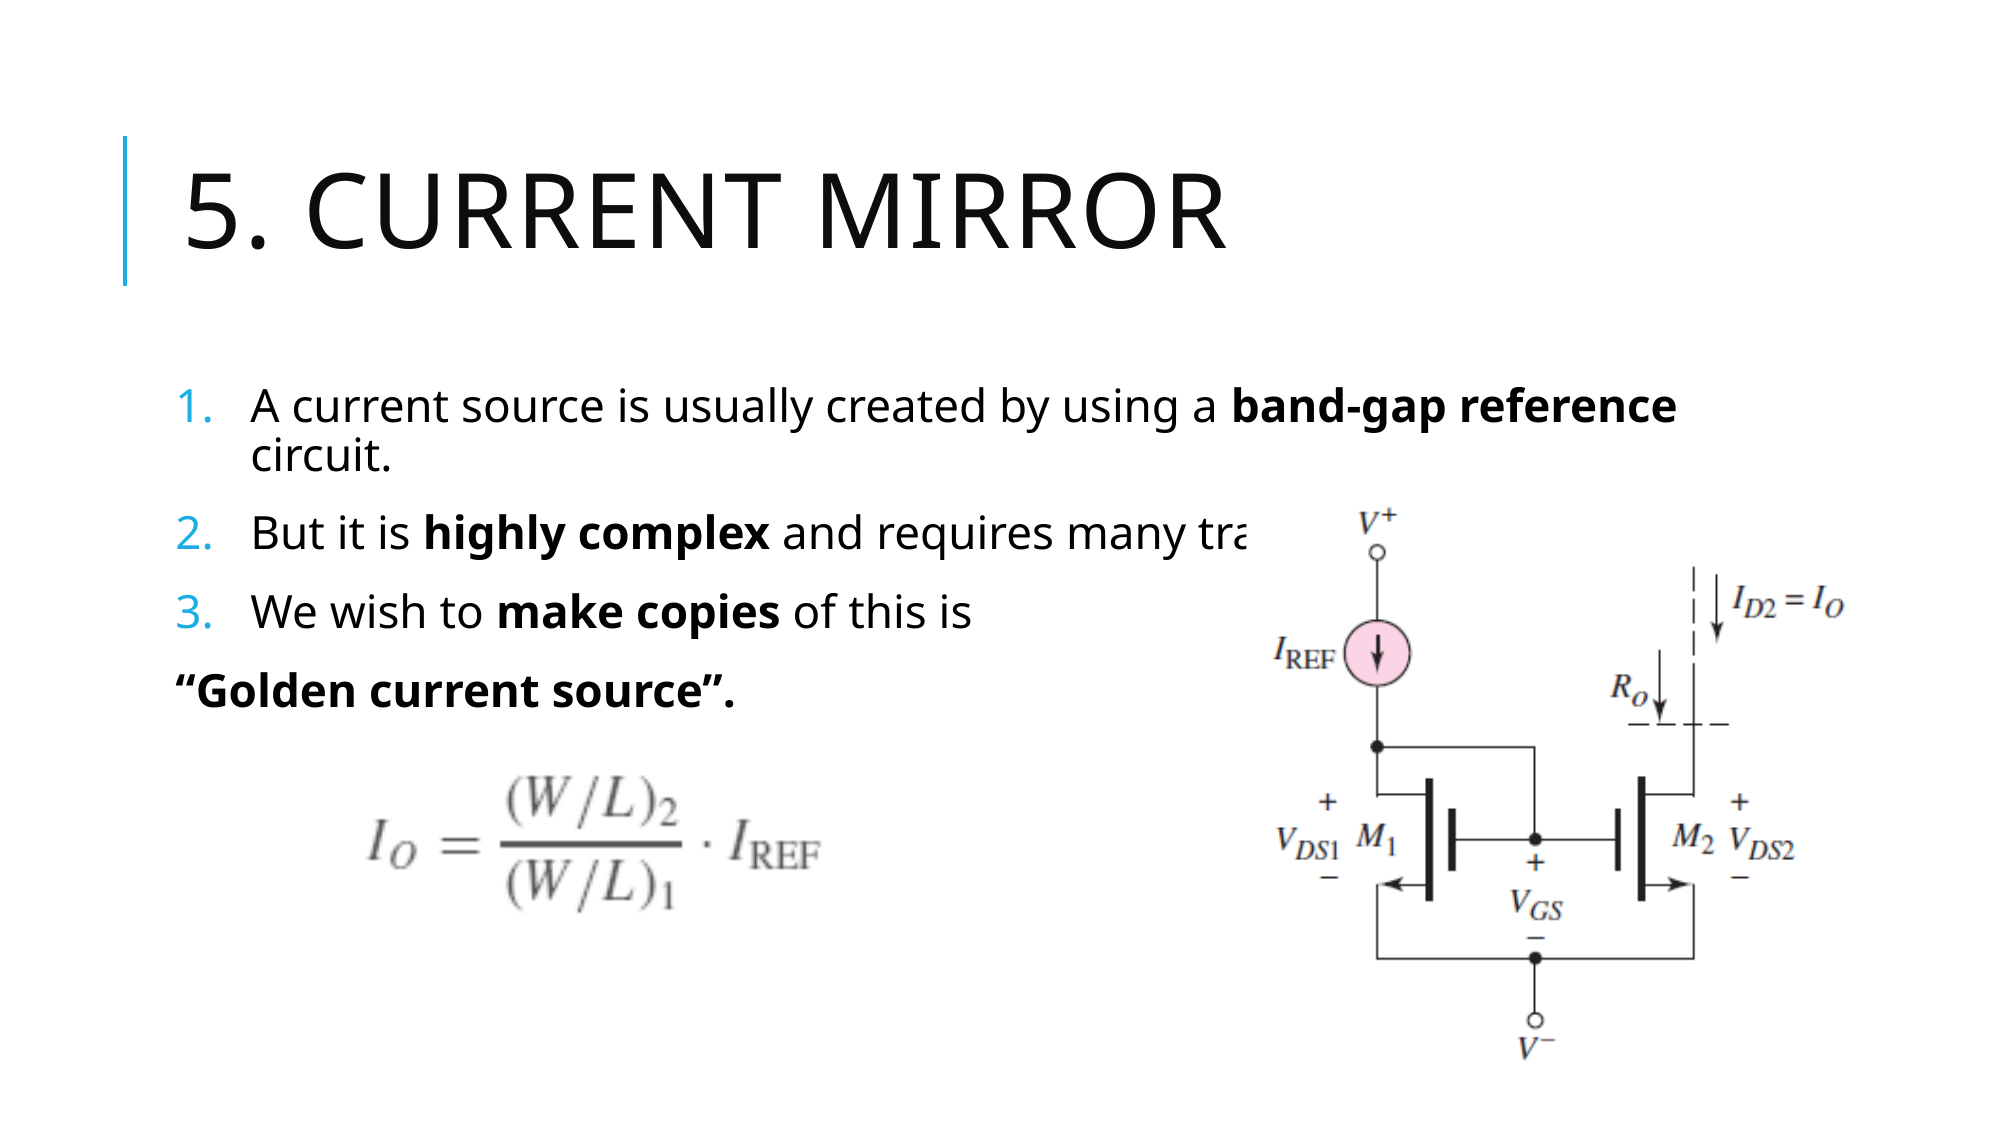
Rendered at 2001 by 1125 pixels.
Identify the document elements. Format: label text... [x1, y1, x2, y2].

picture [1246, 493, 1860, 1083]
title 5. Current Mirror [168, 96, 1763, 342]
list A current source is usually created by using a band-gap reference circuit. But it is highly complex and requires many transistors. We wish to make copies of this is “Golden current source”. [168, 375, 1763, 1035]
picture [351, 740, 848, 932]
